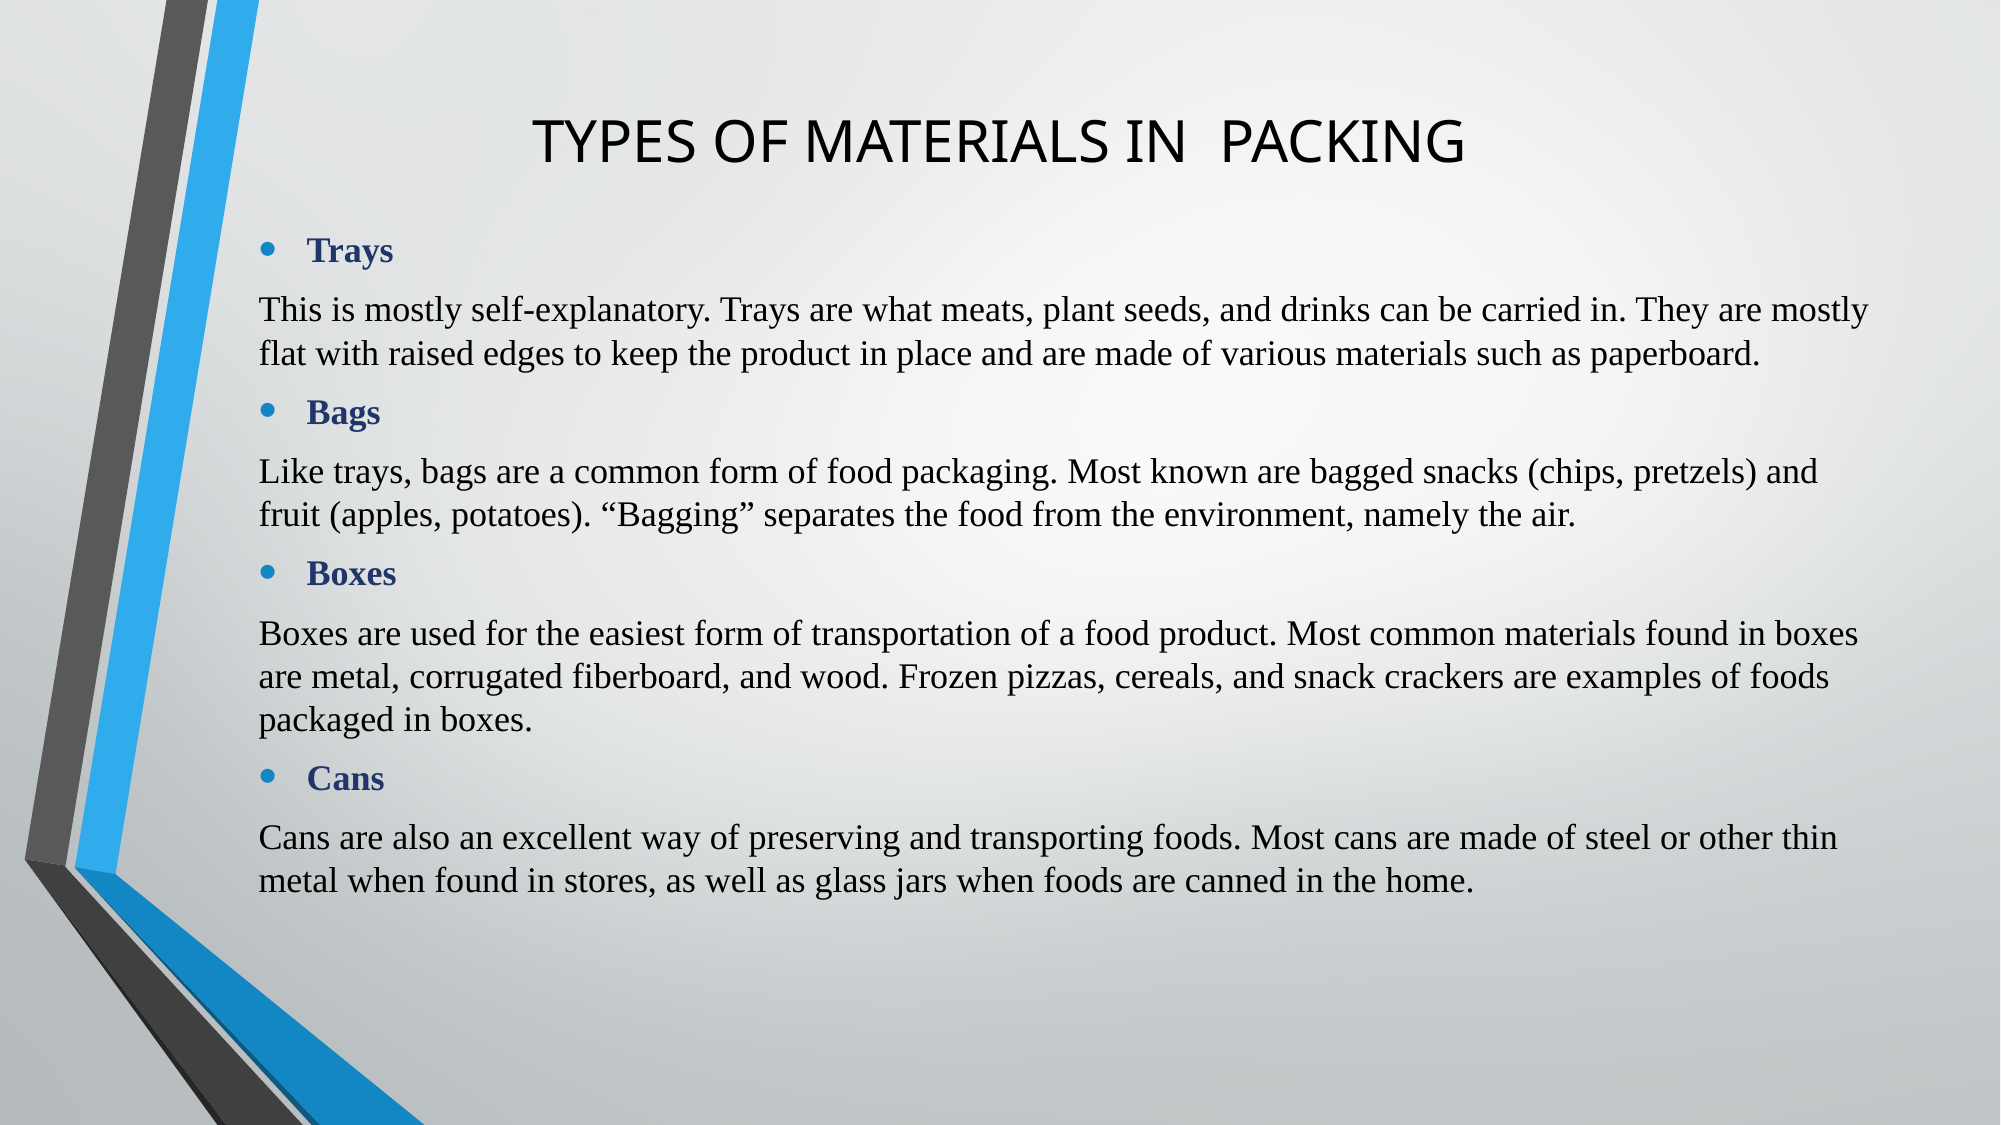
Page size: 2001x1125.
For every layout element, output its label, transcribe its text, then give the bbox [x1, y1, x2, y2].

list Trays This is mostly self-explanatory. Trays are what meats, plant seeds, and drinks can be carried in. They are mostly flat with raised edges to keep the product in place and are made of various materials such as paperboard. Bags Like trays, bags are a common form of food packaging. Most known are bagged snacks (chips, pretzels) and fruit (apples, potatoes). “Bagging” separates the food from the environment, namely the air. Boxes Boxes are used for the easiest form of transportation of a food product. Most common materials found in boxes are metal, corrugated fiberboard, and wood. Frozen pizzas, cereals, and snack crackers are examples of foods packaged in boxes. Cans Cans are also an excellent way of preserving and transporting foods. Most cans are made of steel or other thin metal when found in stores, as well as glass jars when foods are canned in the home. [243, 219, 1887, 950]
title TYPES OF MATERIALS IN PACKING [137, 59, 1863, 220]
